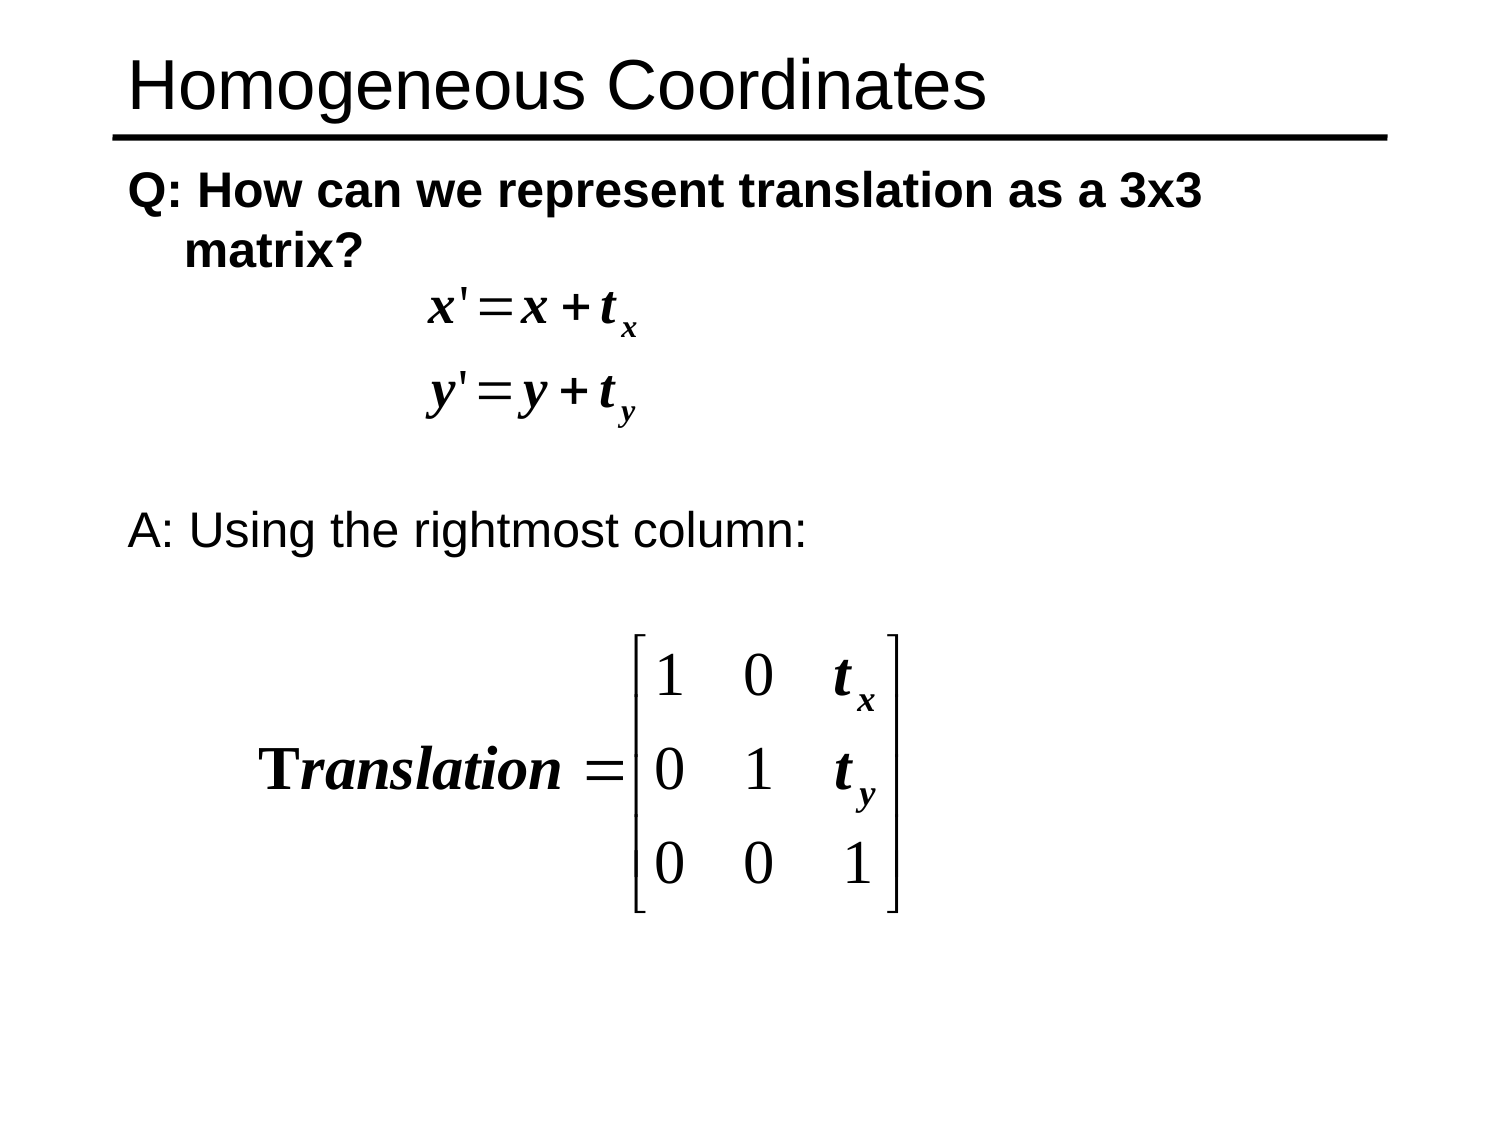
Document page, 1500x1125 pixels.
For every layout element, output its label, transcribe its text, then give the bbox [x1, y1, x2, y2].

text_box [249, 622, 924, 926]
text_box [416, 272, 651, 438]
title Homogeneous Coordinates [112, 12, 1388, 149]
list Q: How can we represent translation as a 3x3 matrix? A: Using the rightmost column: [112, 149, 1388, 1013]
